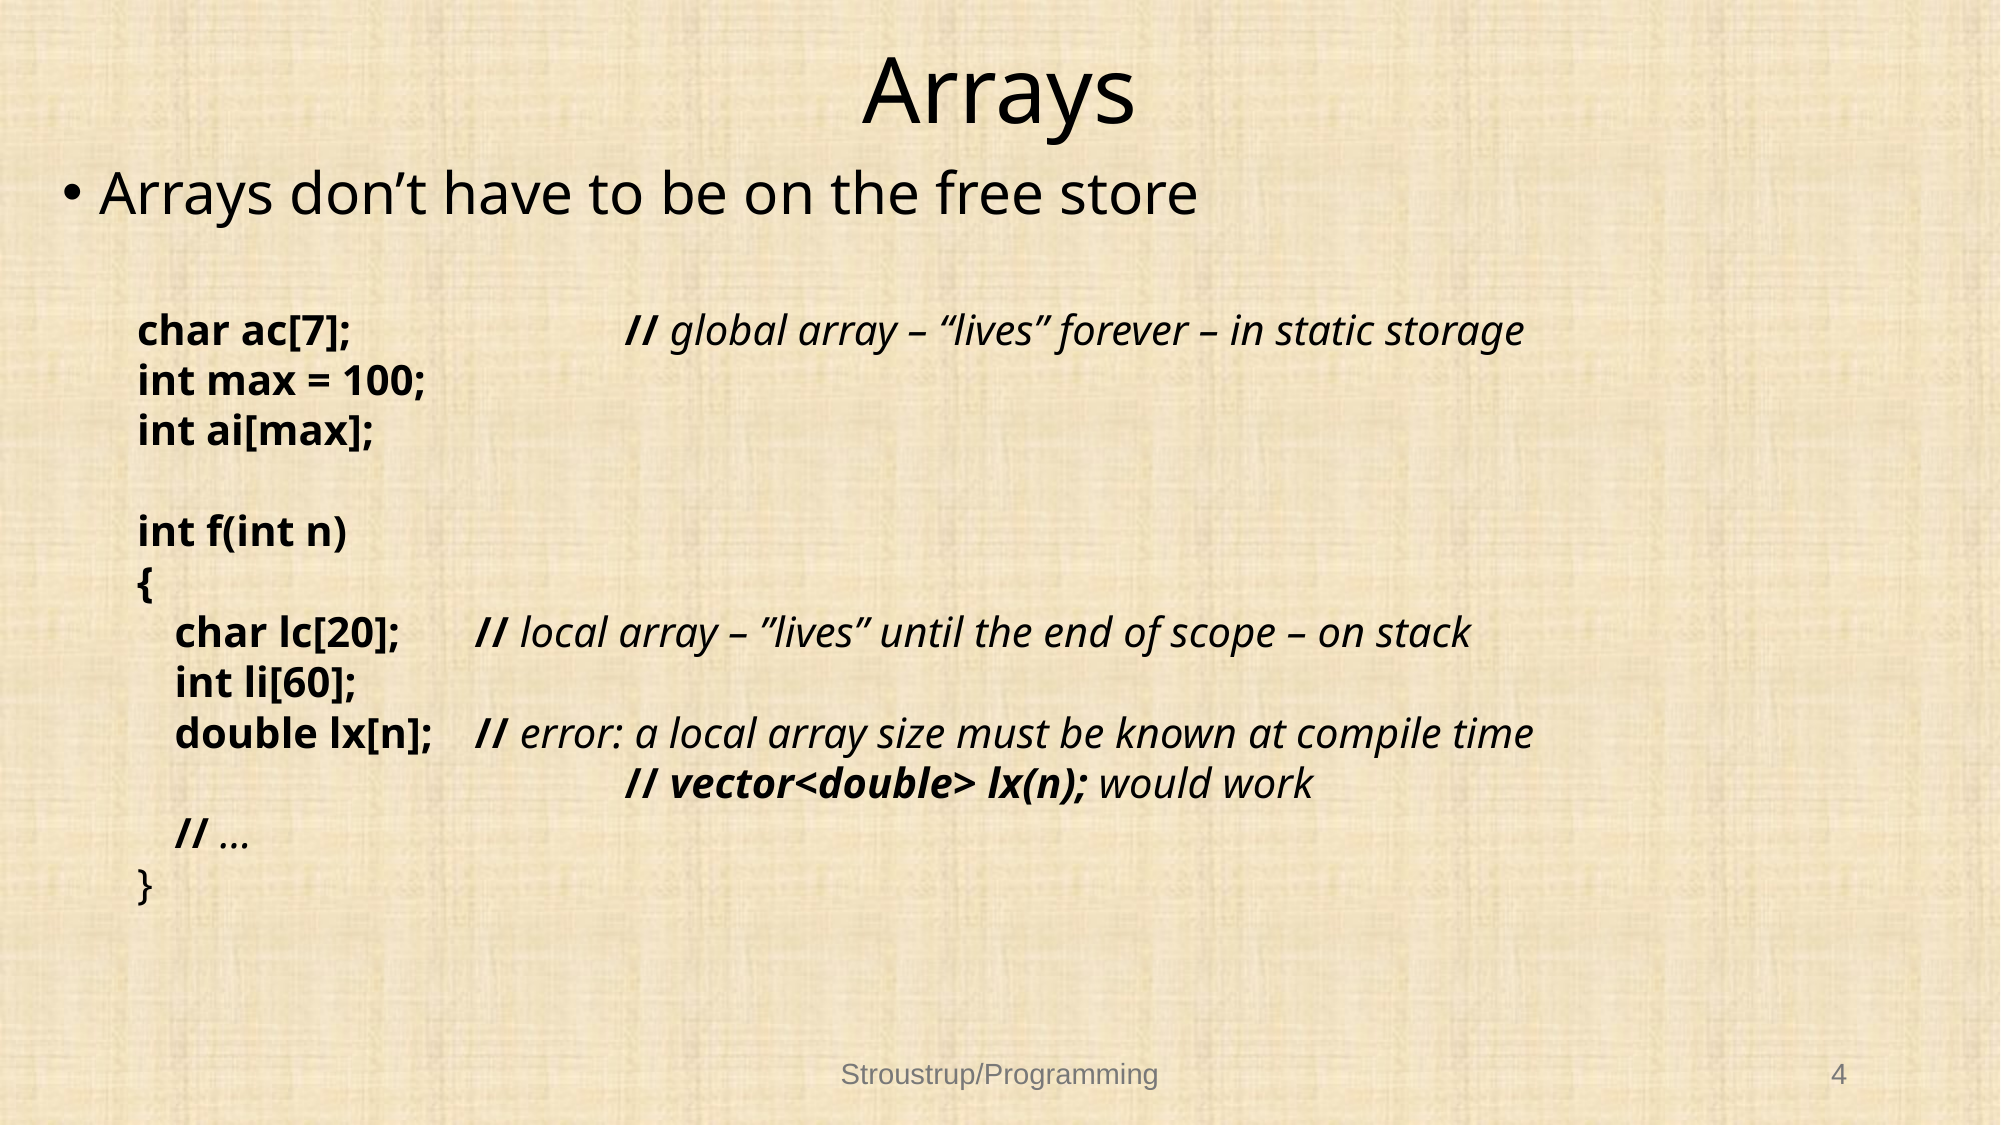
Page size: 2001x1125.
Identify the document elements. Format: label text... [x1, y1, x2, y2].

footer Stroustrup/Programming [662, 1042, 1338, 1103]
slide_number 4 [1412, 1042, 1863, 1103]
title Arrays [324, 0, 1675, 162]
list Arrays don’t have to be on the free store char ac[7]; // global array – “lives” forever – in static storage int max = 100; int ai[max]; int f(int n) { char lc[20]; // local array – ”lives” until the end of scope – on stack int li[60]; double lx[n]; // error: a local array size must be known at compile time // vector<double> lx(n); would work // … } [47, 162, 1923, 938]
picture [0, 0, 2001, 1125]
